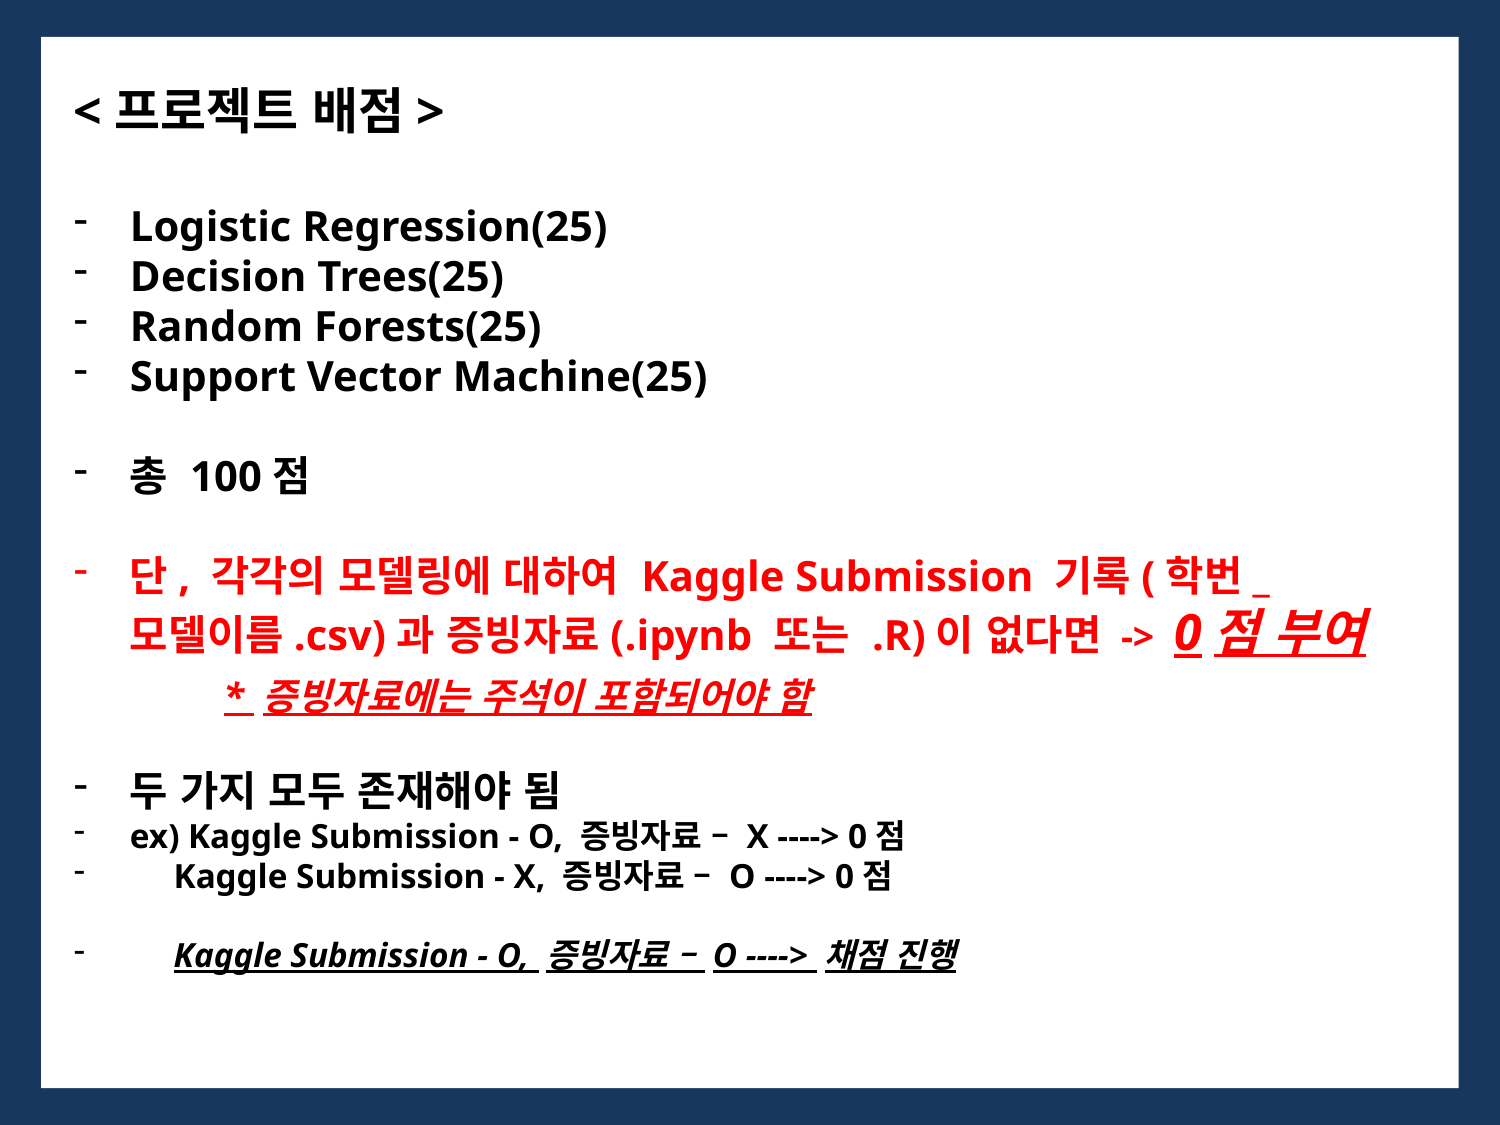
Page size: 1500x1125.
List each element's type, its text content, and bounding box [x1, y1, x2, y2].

text_box [39, 35, 1461, 1090]
text_box <프로젝트 배점> Logistic Regression(25) Decision Trees(25) Random Forests(25) Support Vector Machine(25) 총 100점 단, 각각의 모델링에 대하여 Kaggle Submission 기록(학번_모델이름.csv)과 증빙자료(.ipynb 또는 .R)이 없다면 -> 0점 부여 * 증빙자료에는 주석이 포함되어야 함 두 가지 모두 존재해야 됨 ex) Kaggle Submission - O, 증빙자료 – X ----> 0점 Kaggle Submission - X, 증빙자료 – O ----> 0점 Kaggle Submission - O, 증빙자료 – O ----> 채점 진행 [58, 72, 1442, 982]
